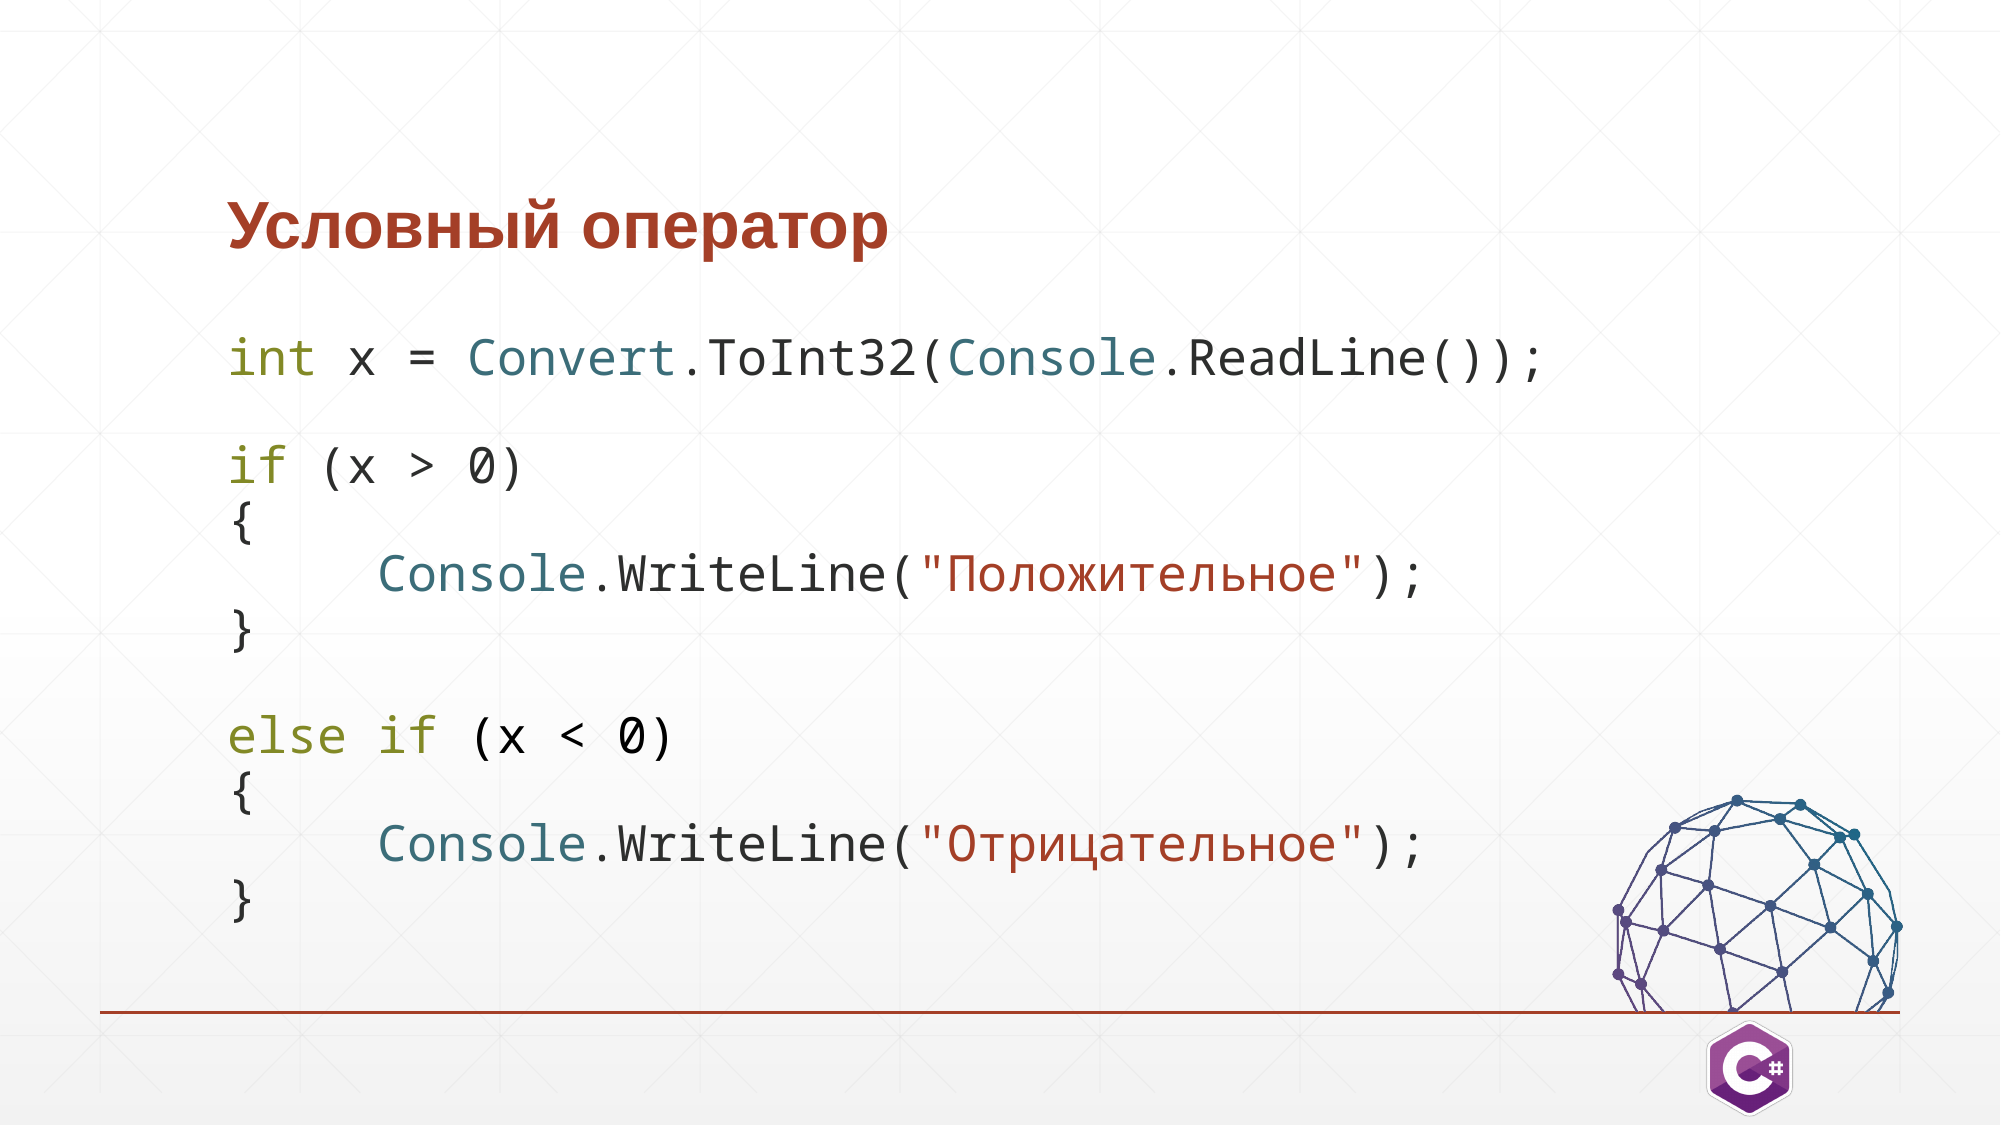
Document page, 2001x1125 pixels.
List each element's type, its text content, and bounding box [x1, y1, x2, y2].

picture [1611, 793, 1904, 1012]
list int x = Convert.ToInt32(Console.ReadLine()); if (x > 0) { Console.WriteLine("Положительное"); } else if (x < 0) { Console.WriteLine("Отрицательное"); } [212, 324, 1788, 950]
picture [1698, 1017, 1801, 1120]
title Условный оператор [212, 82, 1788, 271]
